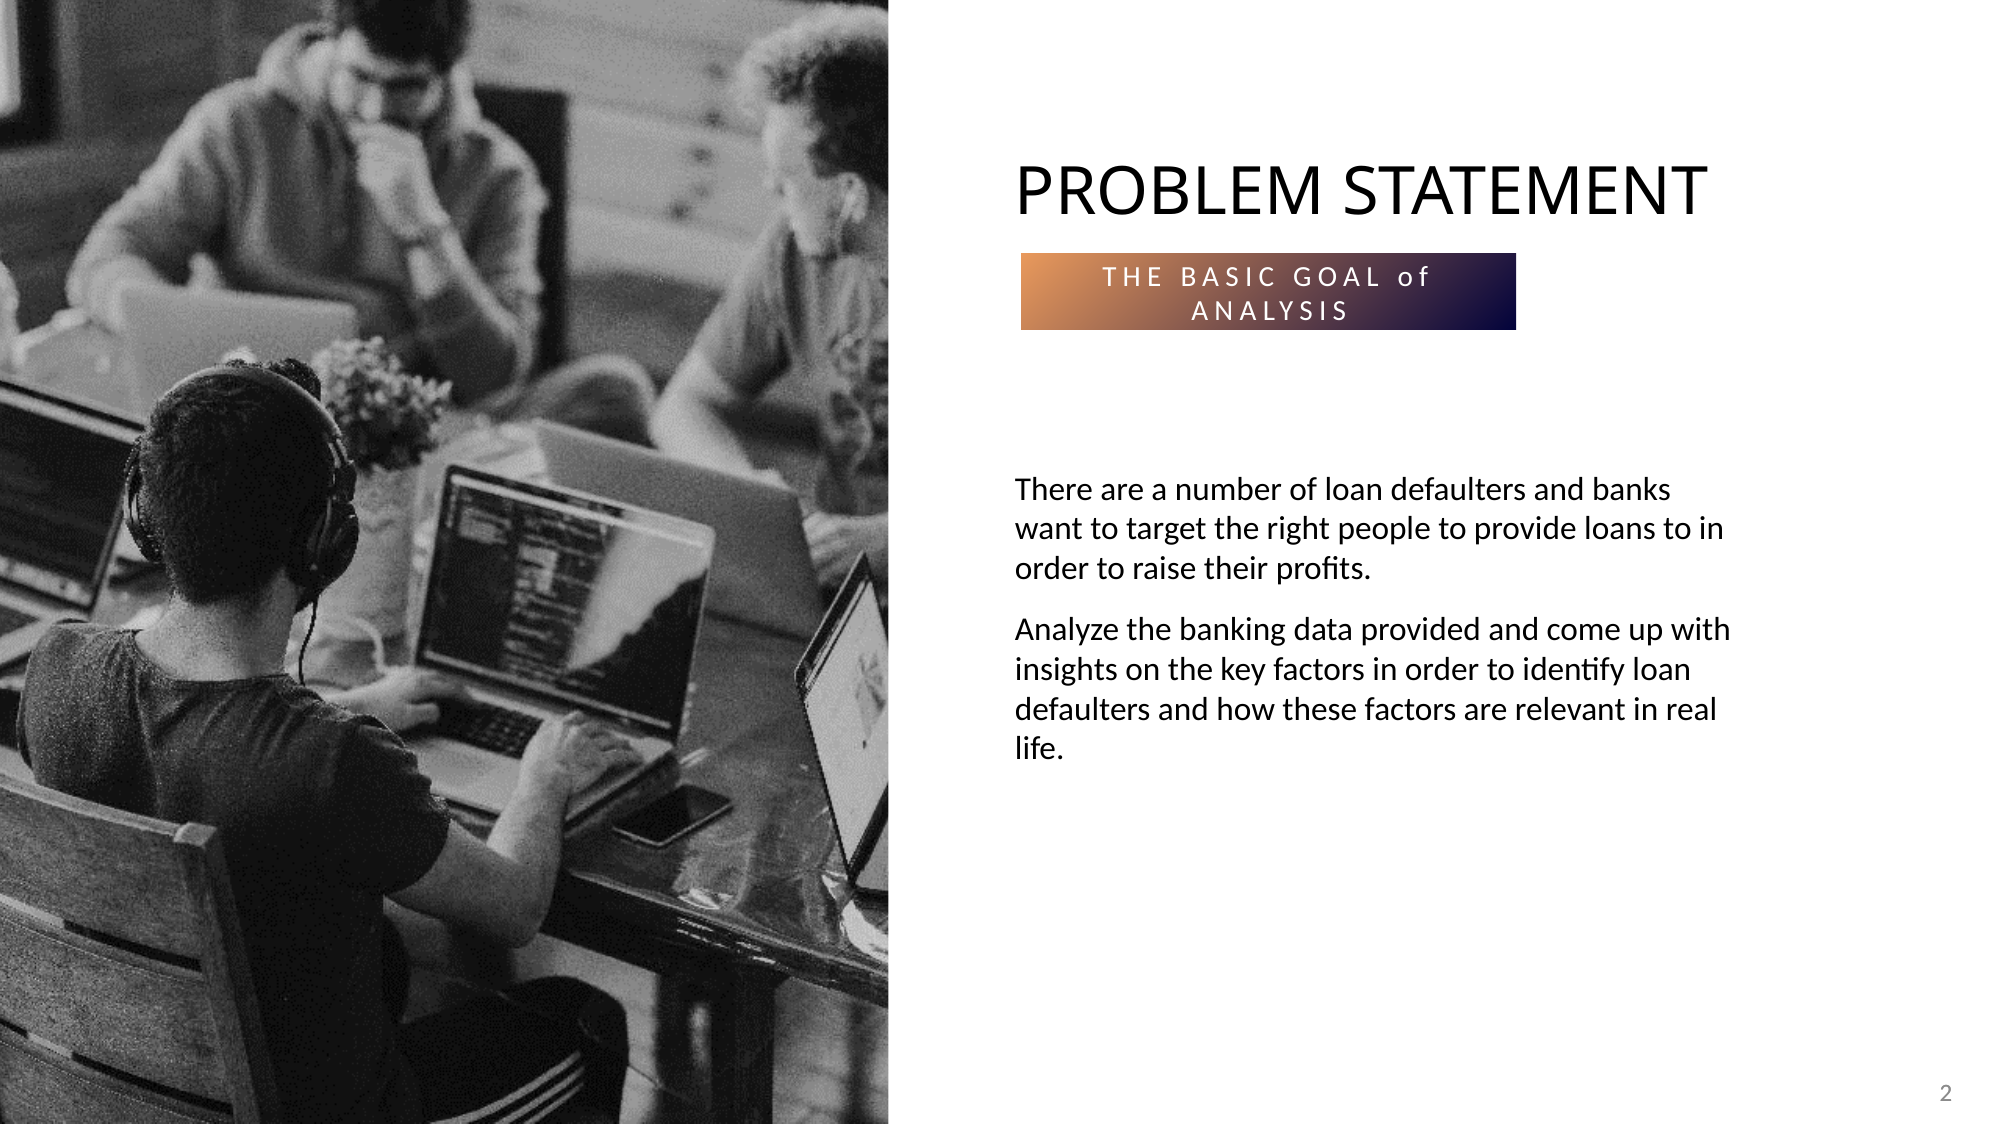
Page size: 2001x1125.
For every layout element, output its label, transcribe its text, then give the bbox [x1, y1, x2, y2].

slide_number 2 [1894, 1061, 1968, 1121]
list There are a number of loan defaulters and banks want to target the right people to provide loans to in order to raise their profits. Analyze the banking data provided and come up with insights on the key factors in order to identify loan defaulters and how these factors are relevant in real life. [999, 459, 1763, 824]
list THE BASIC GOAL of ANALYSIS [1021, 253, 1517, 330]
title PROBLEM STATEMENT [999, 100, 1968, 246]
picture [0, 0, 889, 1124]
